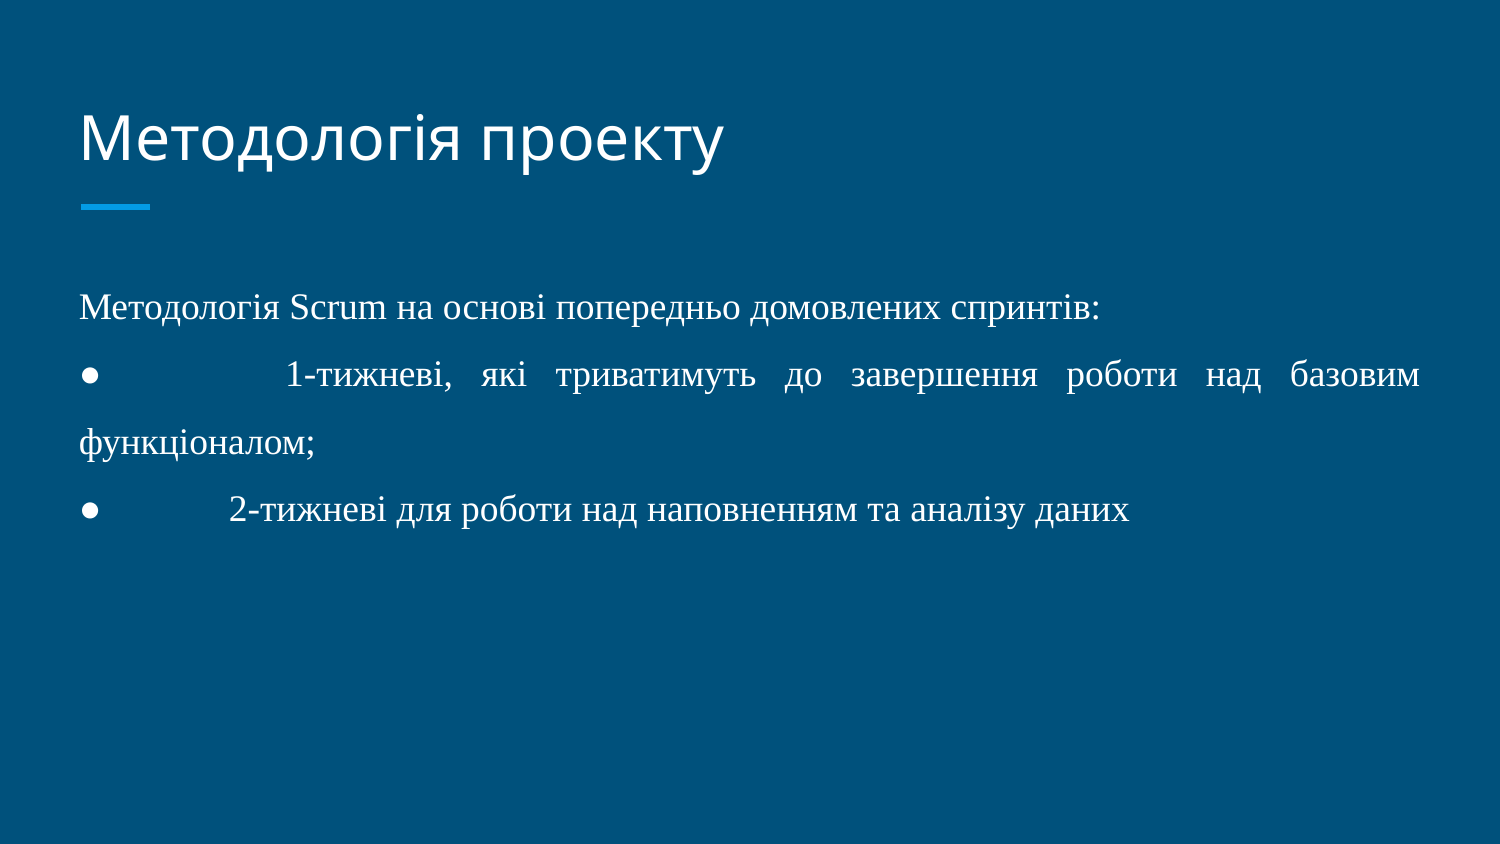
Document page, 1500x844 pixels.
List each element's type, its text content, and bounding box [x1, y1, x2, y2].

list Методологія Scrum на основі попередньо домовлених спринтів: ● 1-тижневі, які триватимуть до завершення роботи над базовим функціоналом; ● 2-тижневі для роботи над наповненням та аналізу даних [63, 244, 1437, 750]
title Методологія проекту [63, 75, 1437, 188]
